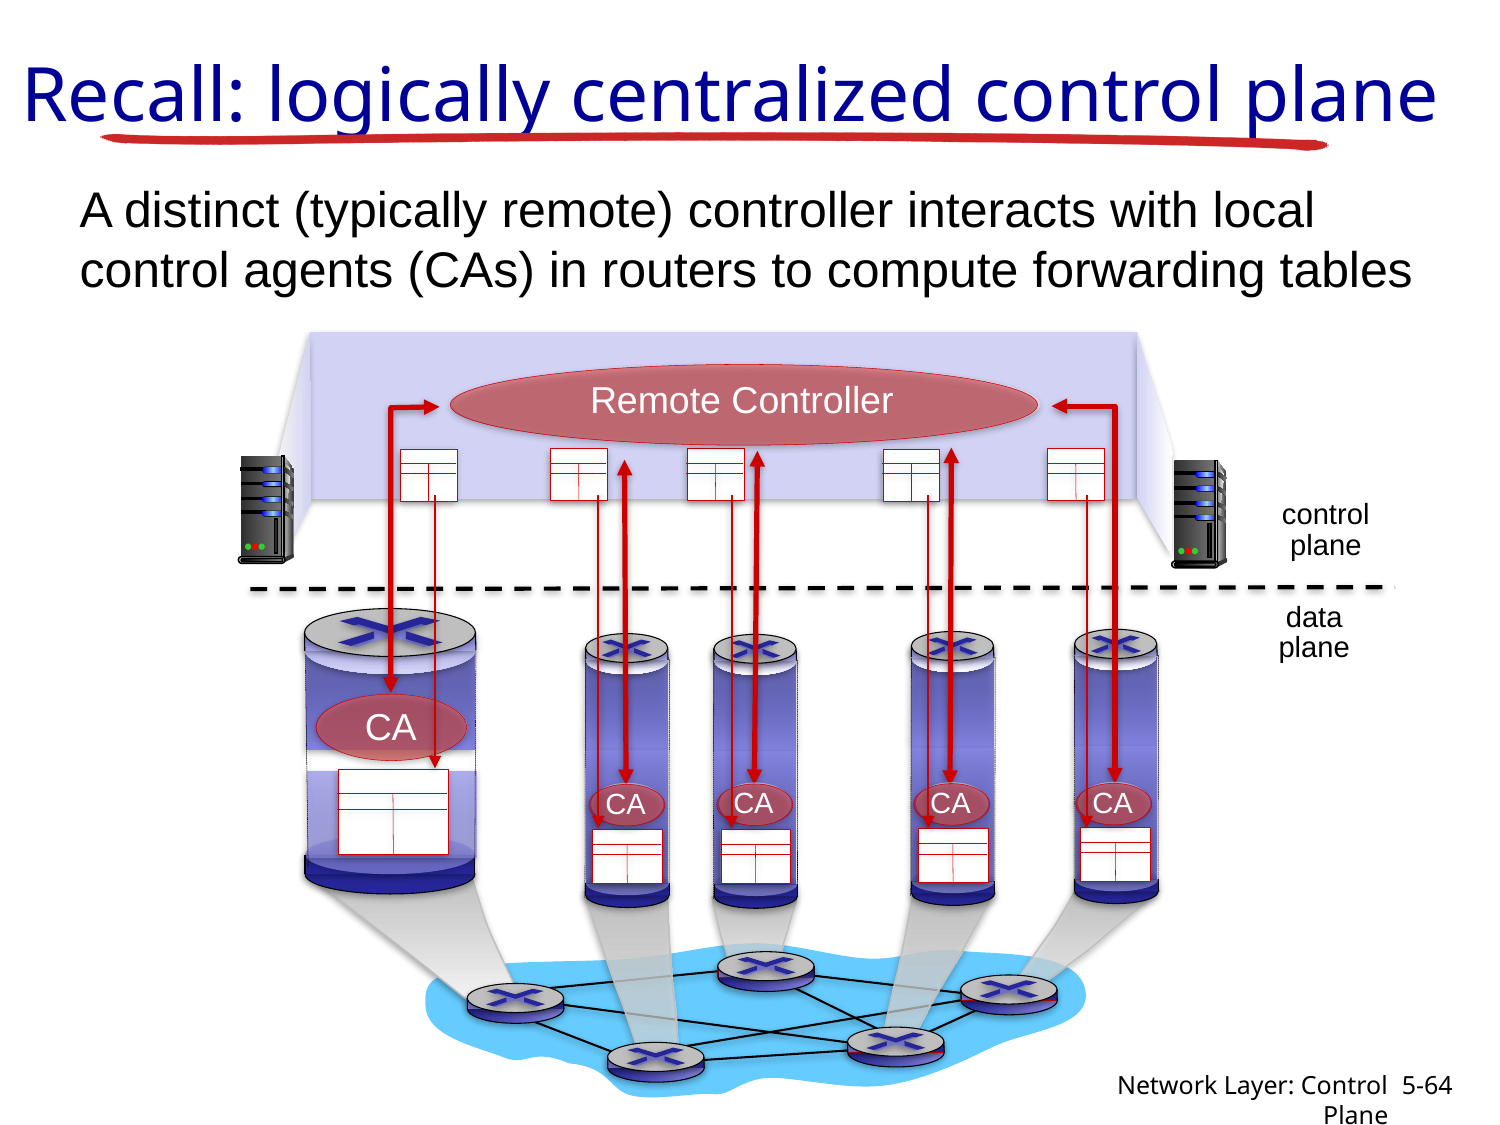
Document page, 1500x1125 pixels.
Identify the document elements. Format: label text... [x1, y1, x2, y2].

slide_number 5-64 [1387, 1062, 1500, 1107]
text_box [315, 363, 1152, 830]
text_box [336, 836, 1151, 884]
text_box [847, 1026, 945, 1068]
text_box [621, 1070, 925, 1098]
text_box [717, 951, 815, 992]
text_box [466, 983, 565, 1024]
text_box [1156, 492, 1396, 673]
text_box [607, 1042, 705, 1083]
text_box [960, 974, 1058, 1016]
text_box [434, 494, 1087, 829]
text_box A distinct (typically remote) controller interacts with local control agents (CAs) in routers to compute forwarding tables [64, 170, 1452, 306]
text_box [304, 608, 1160, 1059]
footer Network Layer: Control Plane [1045, 1062, 1404, 1102]
text_box Recall: logically centralized control plane [6, 38, 1455, 144]
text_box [238, 331, 1228, 568]
picture [94, 127, 1343, 156]
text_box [250, 492, 310, 673]
